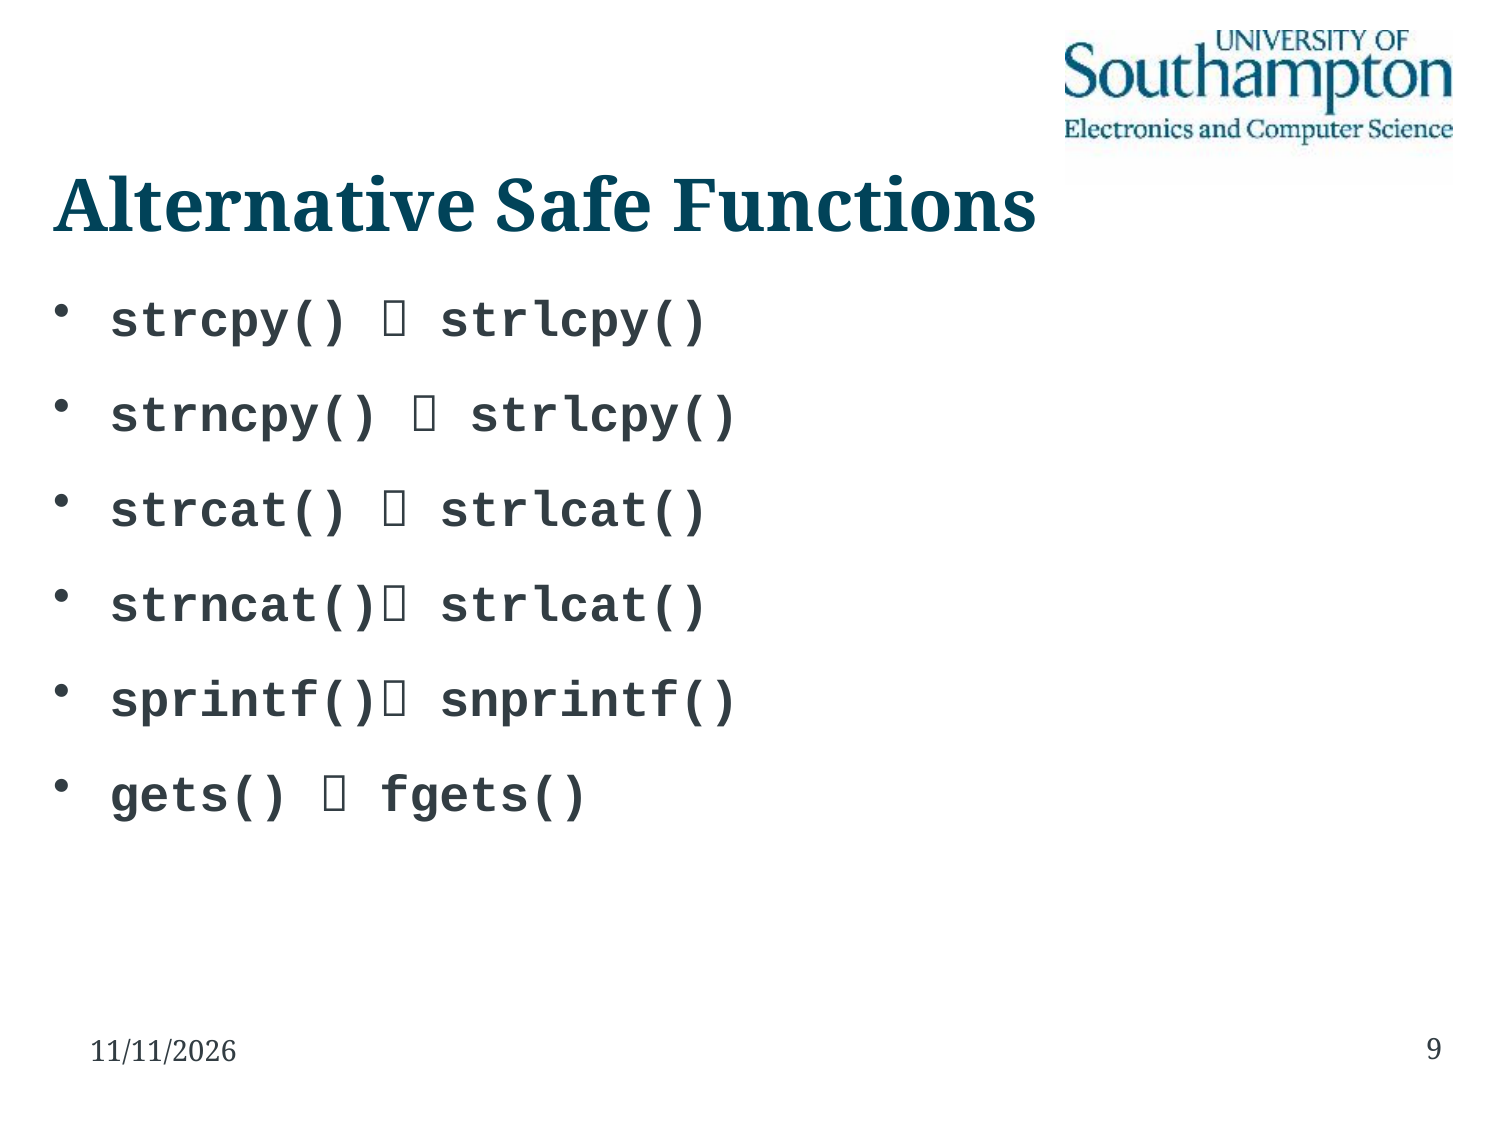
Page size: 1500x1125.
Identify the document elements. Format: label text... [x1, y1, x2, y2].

slide_number 9 [1092, 1022, 1443, 1102]
list strcpy()  strlcpy() strncpy()  strlcpy() strcat()  strlcat() strncat() strlcat() sprintf() snprintf() gets()  fgets() [53, 278, 1447, 1022]
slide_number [74, 1024, 426, 1103]
picture [1065, 30, 1453, 185]
title Alternative Safe Functions [53, 148, 1447, 256]
